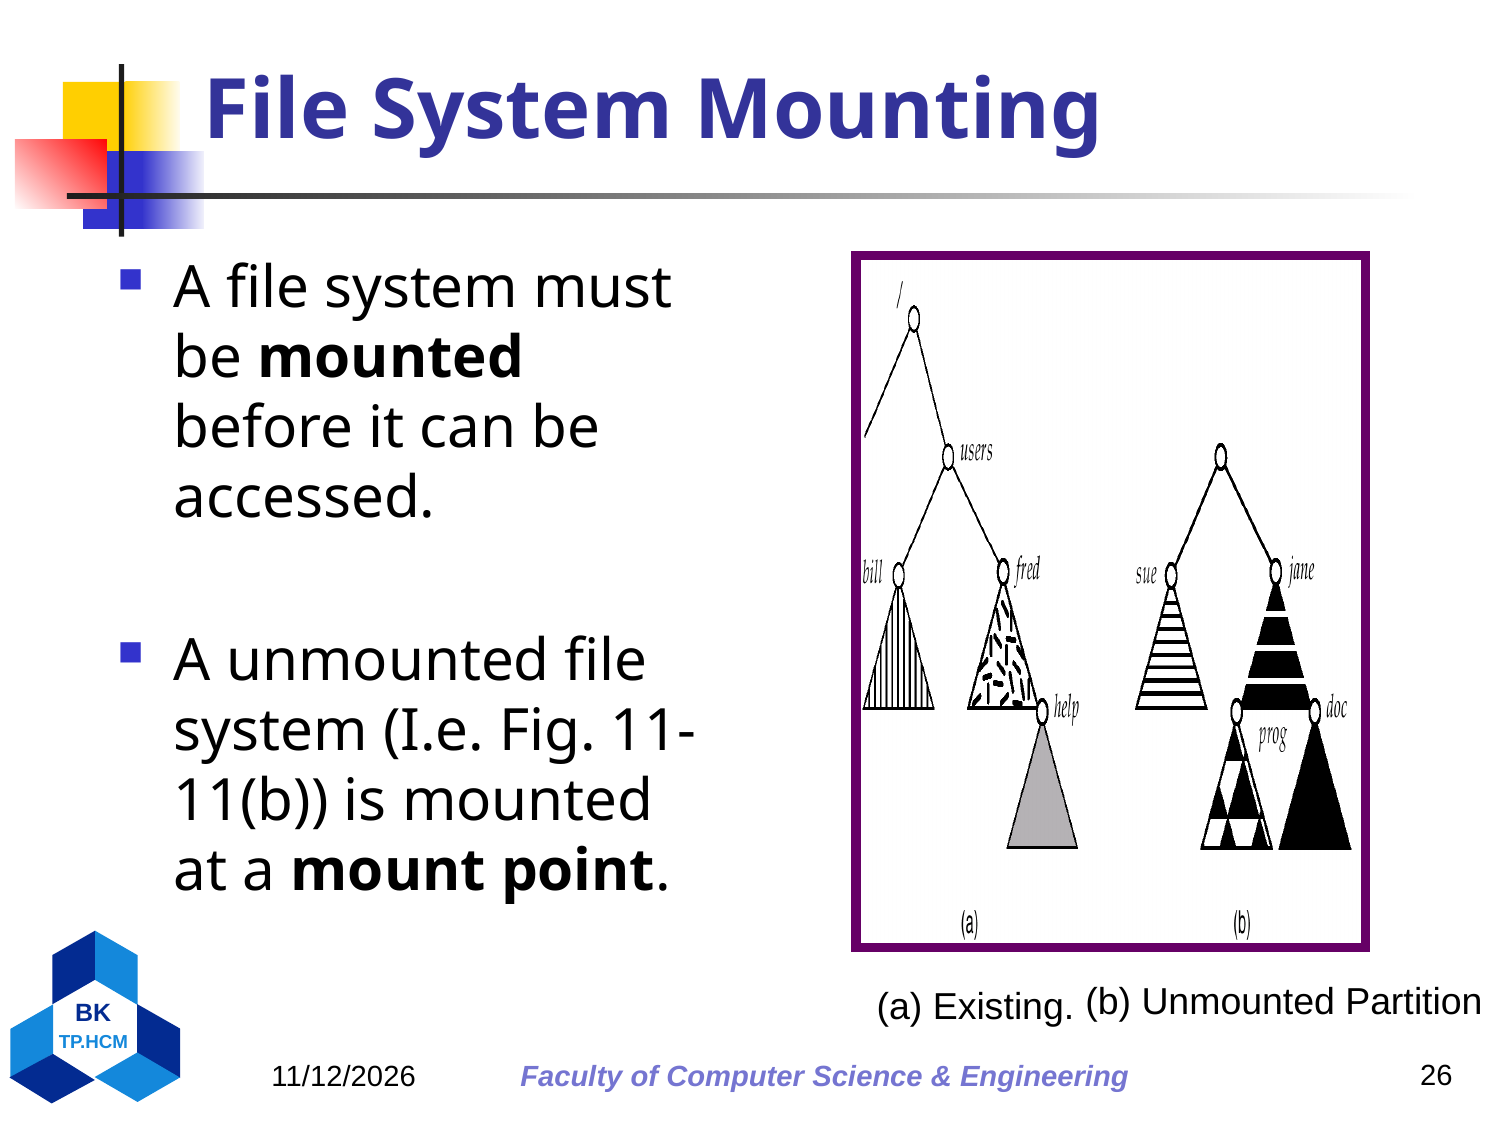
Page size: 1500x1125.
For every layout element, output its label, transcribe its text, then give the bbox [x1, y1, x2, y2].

list A file system must be mounted before it can be accessed. A unmounted file system (I.e. Fig. 11-11(b)) is mounted at a mount point. [102, 241, 716, 1006]
picture [860, 259, 1361, 943]
slide_number 26 [1249, 1023, 1468, 1100]
text_box (b) Unmounted Partition [1070, 969, 1498, 1030]
footer Faculty of Computer Science & Engineering [462, 1049, 1188, 1101]
title File System Mounting [188, 35, 1468, 163]
slide_number 13-Oct-16 [237, 1024, 451, 1101]
text_box (a) Existing. [861, 974, 1100, 1035]
